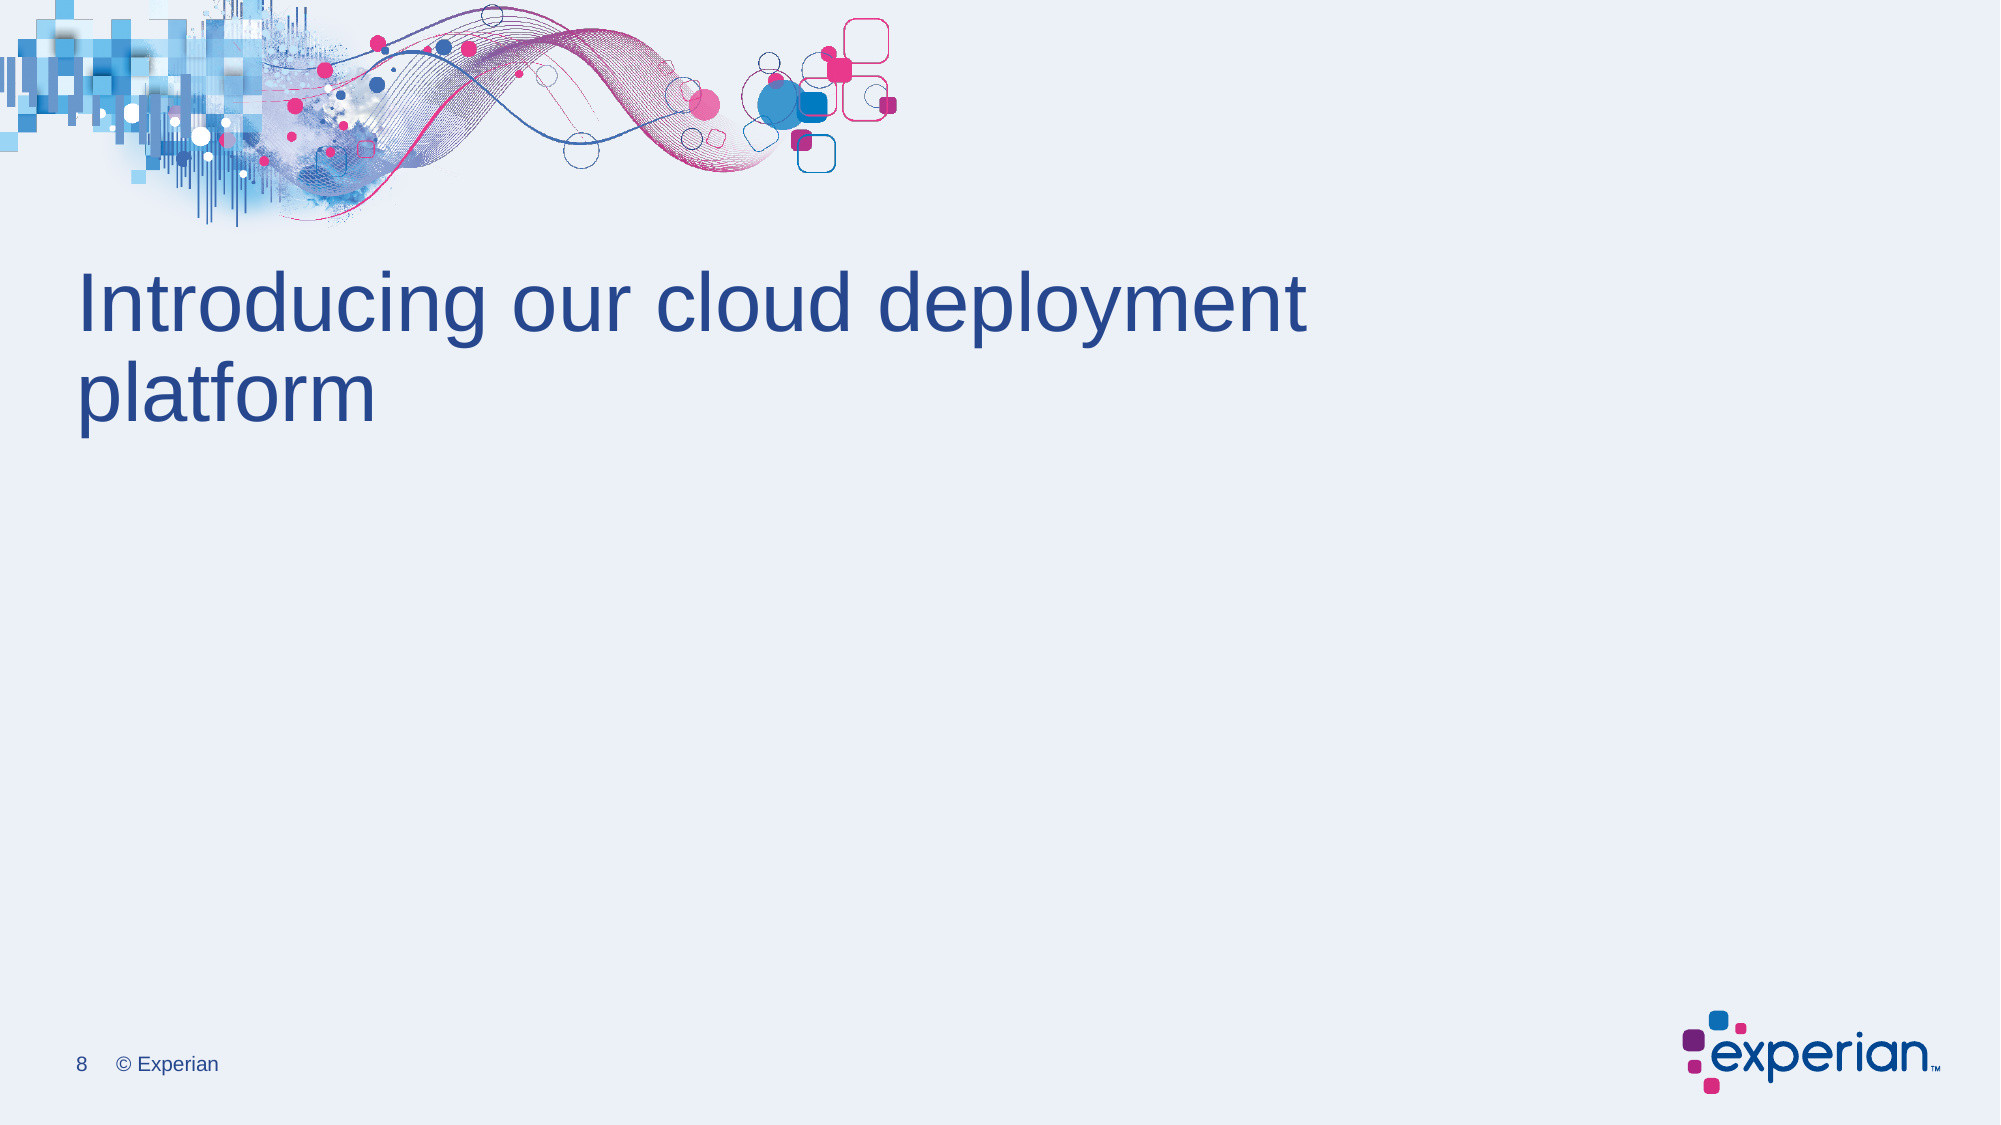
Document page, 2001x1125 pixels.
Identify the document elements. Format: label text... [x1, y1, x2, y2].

picture [0, 0, 929, 248]
title Introducing our cloud deployment platform [76, 259, 1614, 426]
